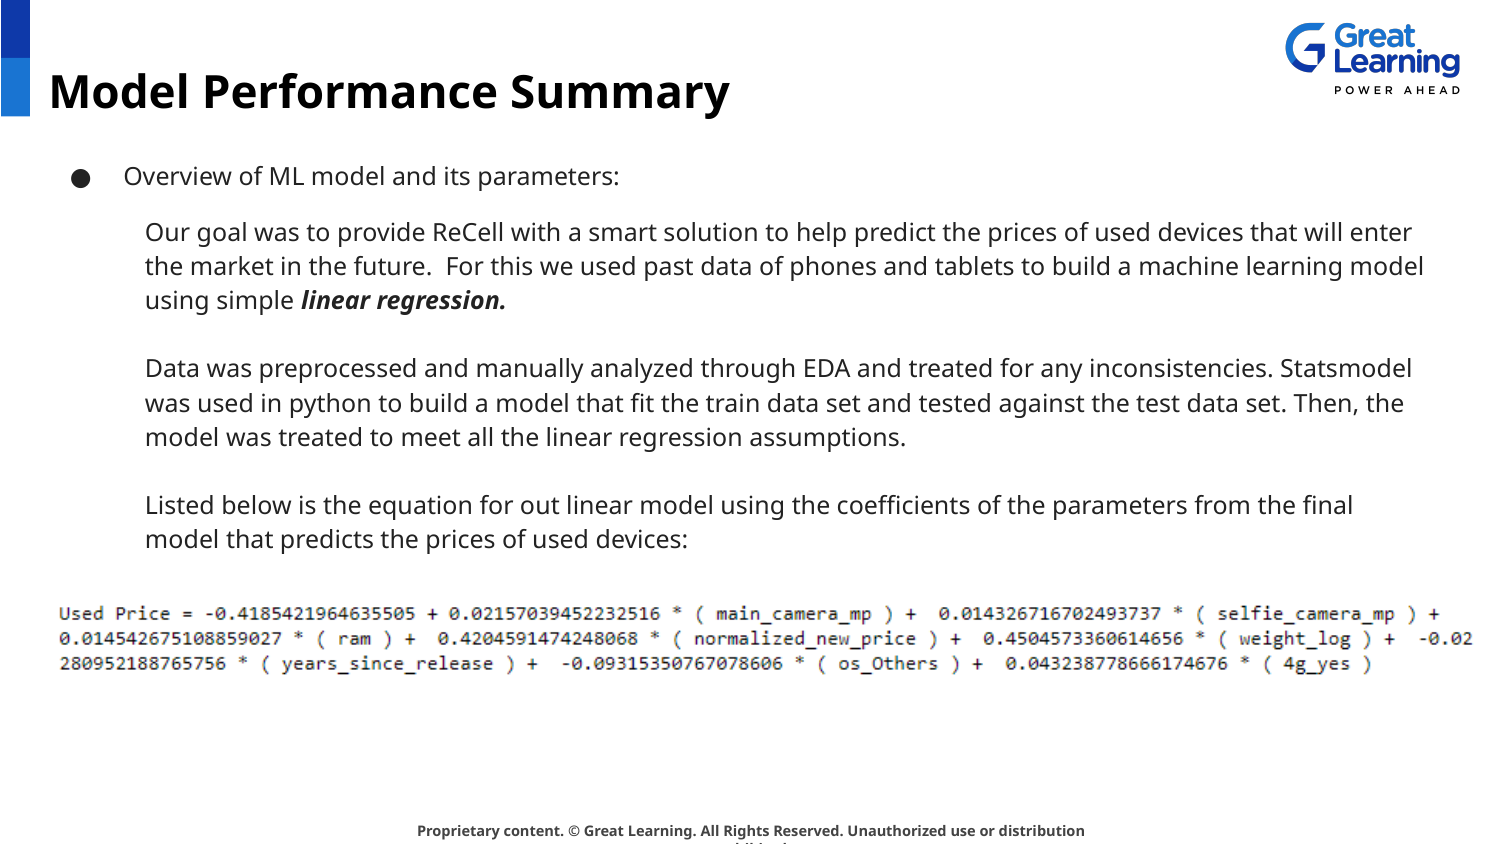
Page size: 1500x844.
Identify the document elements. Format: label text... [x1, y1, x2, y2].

picture [1258, 11, 1487, 106]
picture [50, 592, 1483, 687]
list Overview of ML model and its parameters: Our goal was to provide ReCell with a smart solution to help predict the prices of used devices that will enter the market in the future. For this we used past data of phones and tablets to build a machine learning model using simple linear regression. Data was preprocessed and manually analyzed through EDA and treated for any inconsistencies. Statsmodel was used in python to build a model that fit the train data set and tested against the test data set. Then, the model was treated to meet all the linear regression assumptions. Listed below is the equation for out linear model using the coefficients of the parameters from the final model that predicts the prices of used devices: [33, 141, 1449, 750]
title Model Performance Summary [33, 47, 1431, 141]
